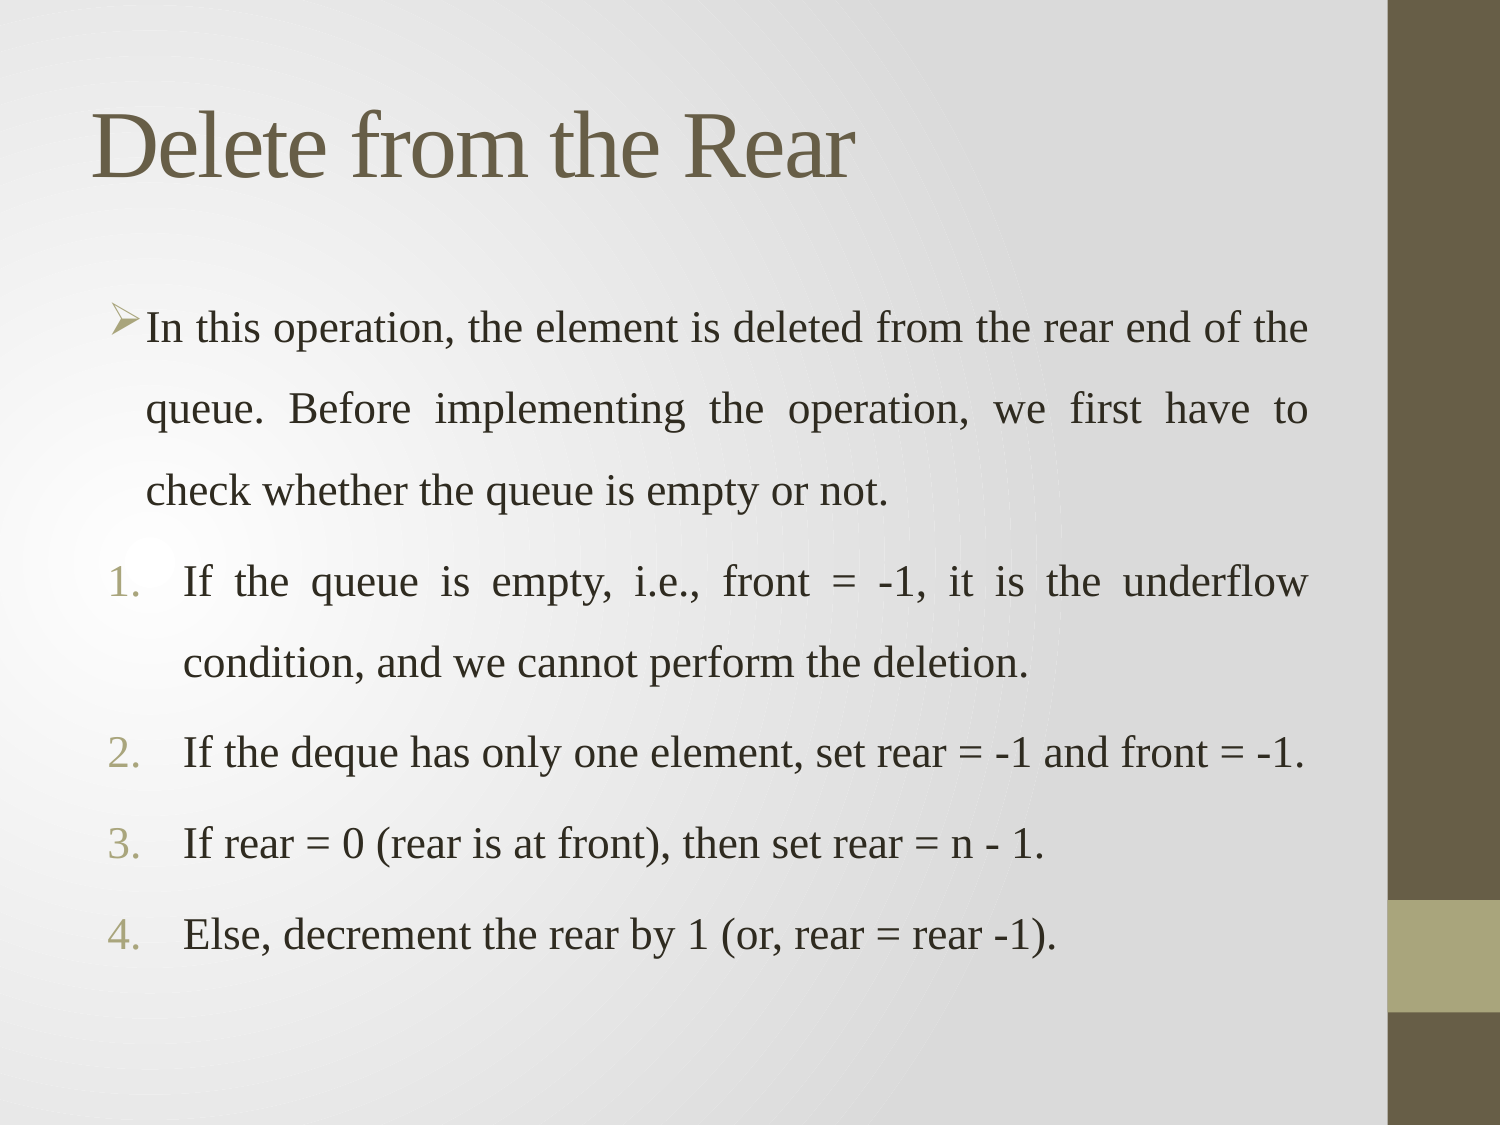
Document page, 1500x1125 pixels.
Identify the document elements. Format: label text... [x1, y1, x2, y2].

list In this operation, the element is deleted from the rear end of the queue. Before implementing the operation, we first have to check whether the queue is empty or not. If the queue is empty, i.e., front = -1, it is the underflow condition, and we cannot perform the deletion. If the deque has only one element, set rear = -1 and front = -1. If rear = 0 (rear is at front), then set rear = n - 1. Else, decrement the rear by 1 (or, rear = rear -1). [75, 262, 1325, 1050]
title Delete from the Rear [75, 45, 1325, 233]
